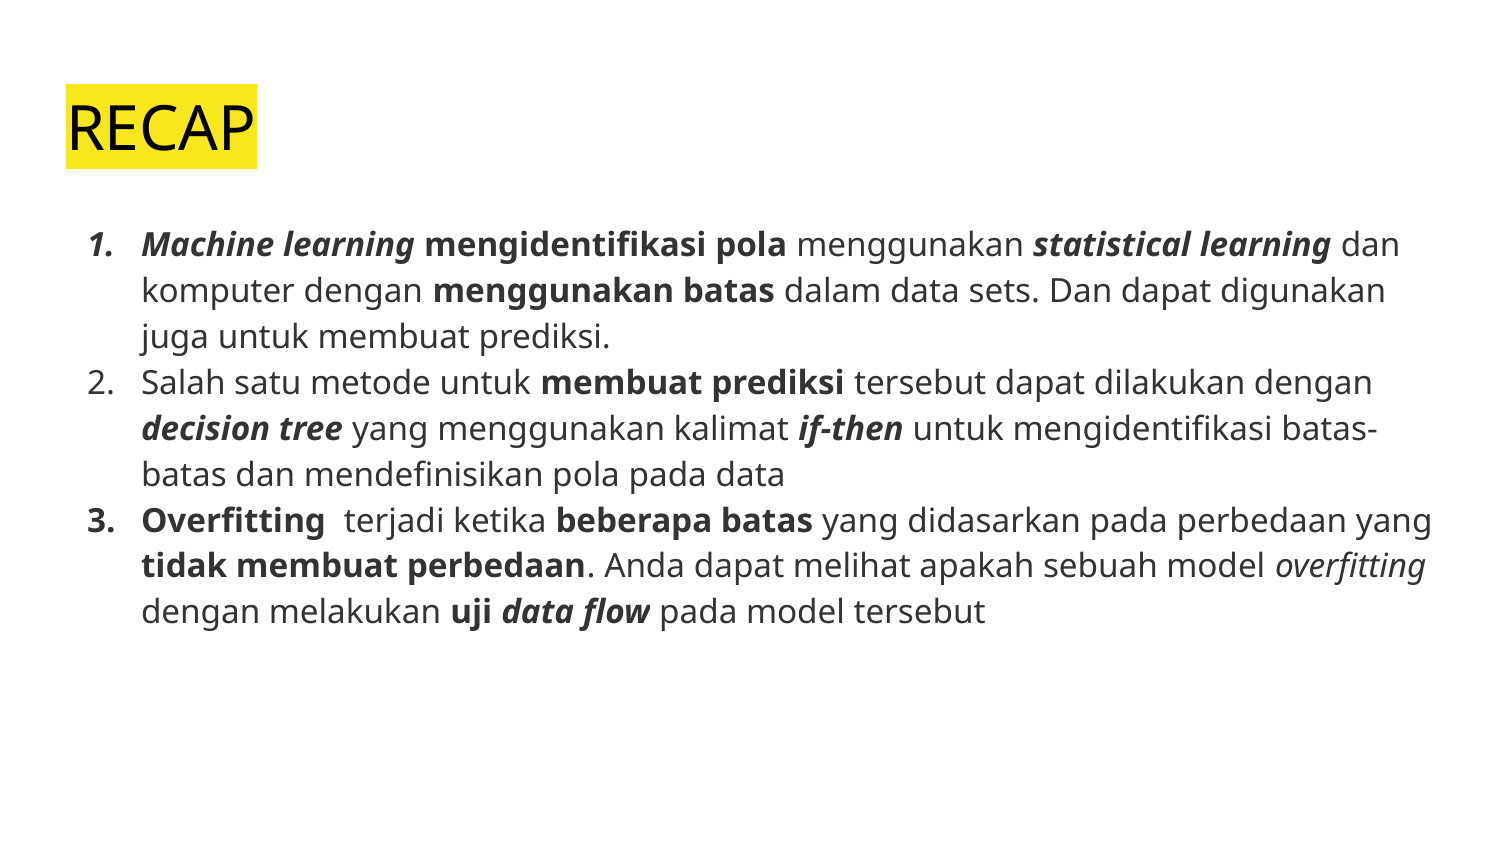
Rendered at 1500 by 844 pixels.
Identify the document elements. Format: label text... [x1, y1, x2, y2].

list Machine learning mengidentifikasi pola menggunakan statistical learning dan komputer dengan menggunakan batas dalam data sets. Dan dapat digunakan juga untuk membuat prediksi. Salah satu metode untuk membuat prediksi tersebut dapat dilakukan dengan decision tree yang menggunakan kalimat if-then untuk mengidentifikasi batas-batas dan mendefinisikan pola pada data Overfitting terjadi ketika beberapa batas yang didasarkan pada perbedaan yang tidak membuat perbedaan. Anda dapat melihat apakah sebuah model overfitting dengan melakukan uji data flow pada model tersebut [51, 202, 1449, 750]
title RECAP [51, 72, 1449, 167]
